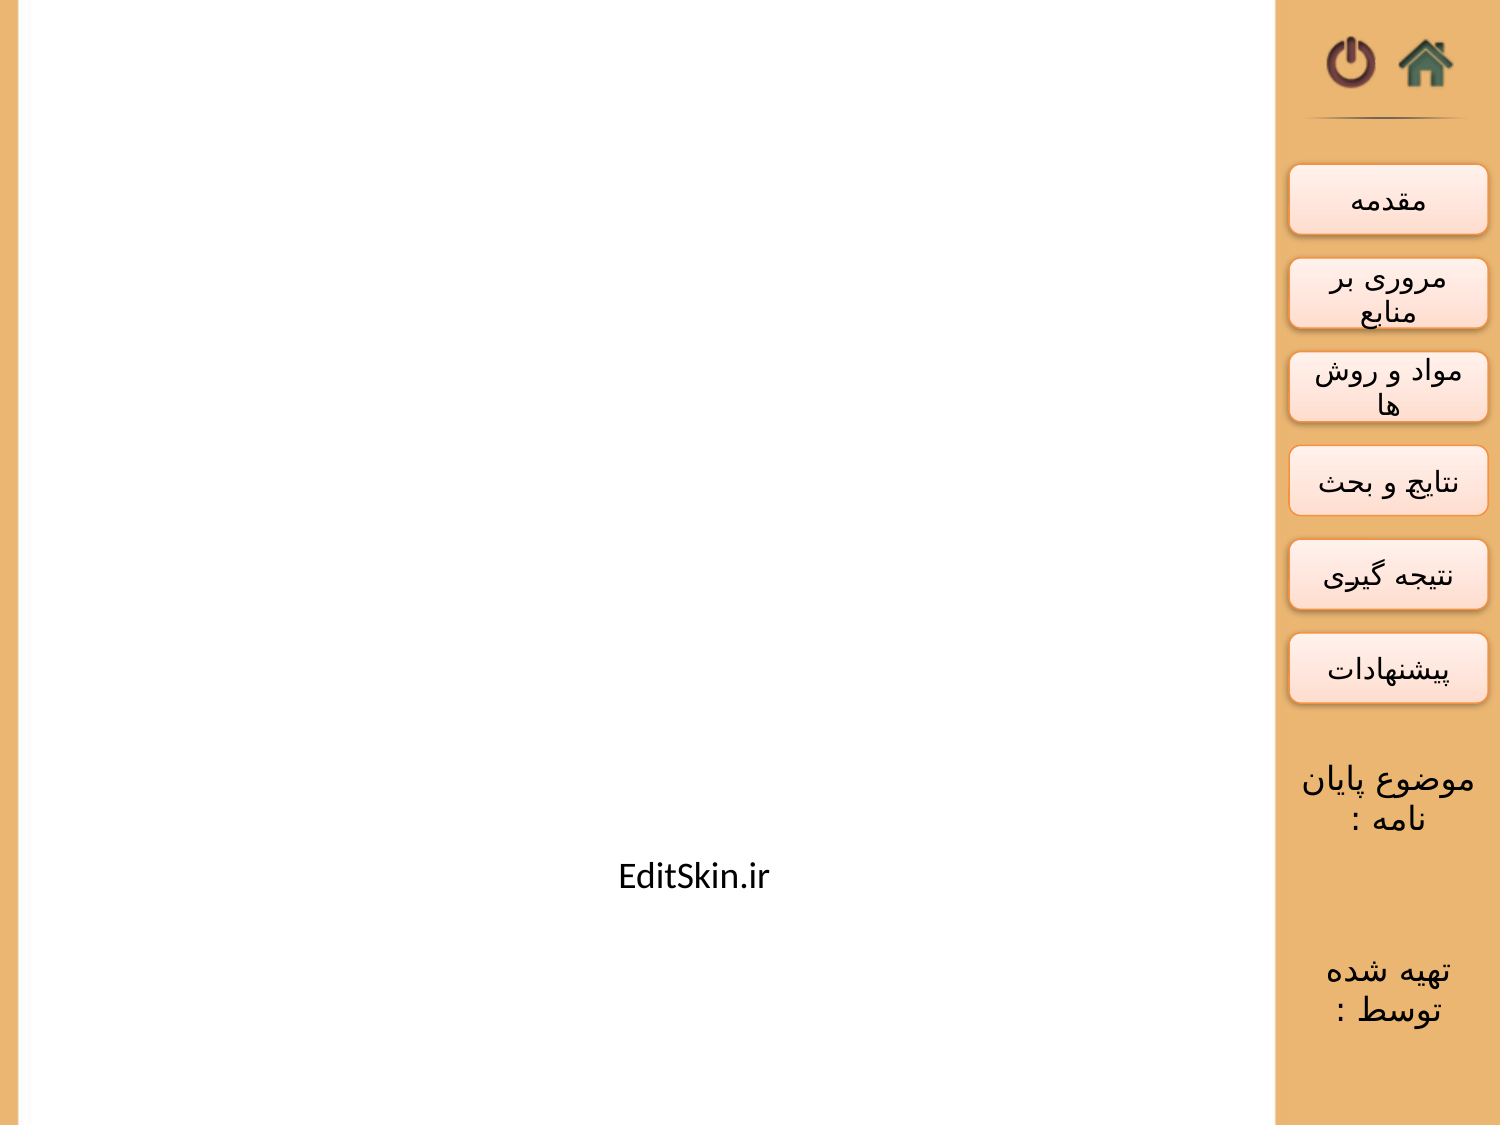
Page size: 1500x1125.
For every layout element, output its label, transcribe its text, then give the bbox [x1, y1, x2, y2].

text_box موضوع پایان نامه : [1265, 749, 1500, 845]
text_box مواد و روش ها [1288, 350, 1490, 423]
text_box پیشنهادات [1288, 632, 1490, 704]
picture [0, 0, 1500, 1125]
text_box تهیه شده توسط : [1265, 940, 1500, 1036]
text_box مروری بر منابع [1288, 257, 1490, 329]
text_box مقدمه [1288, 163, 1490, 236]
text_box نتیجه گیری [1288, 538, 1490, 611]
text_box EditSkin.ir [492, 843, 786, 904]
text_box نتایج و بحث [1288, 444, 1490, 517]
